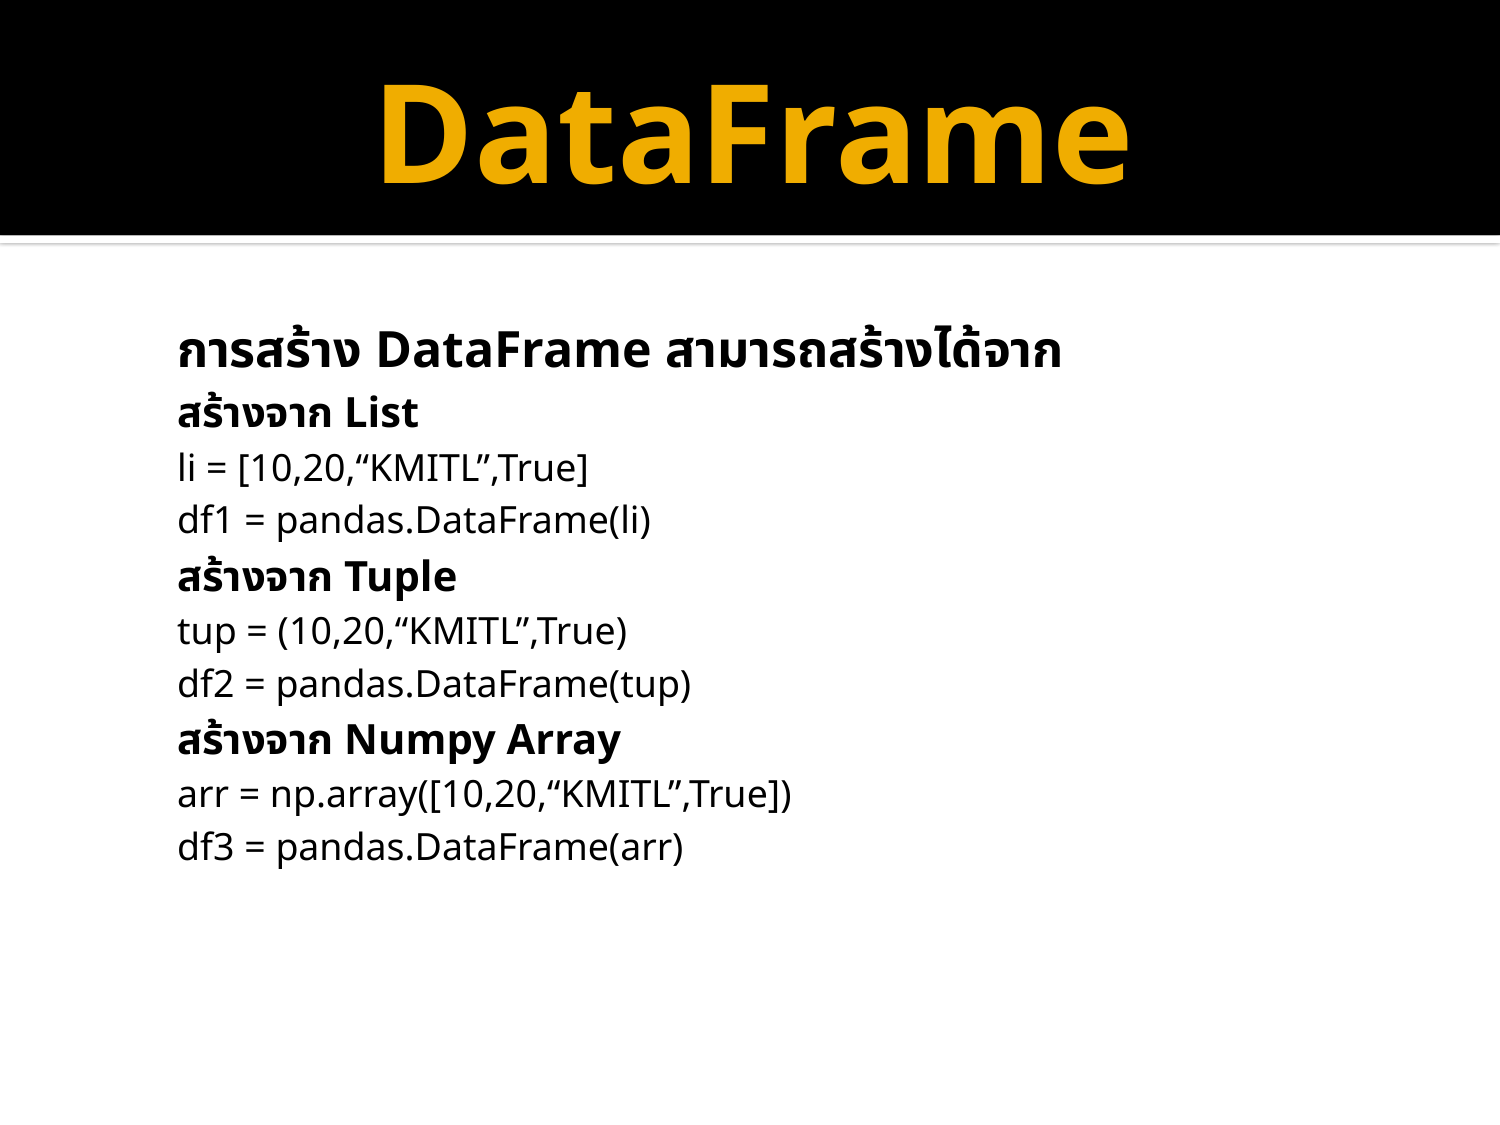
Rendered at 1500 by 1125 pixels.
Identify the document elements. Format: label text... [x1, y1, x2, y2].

list การสร้าง DataFrame สามารถสร้างได้จาก สร้างจาก List li = [10,20,“KMITL”,True] df1 = pandas.DataFrame(li) สร้างจาก Tuple tup = (10,20,“KMITL”,True) df2 = pandas.DataFrame(tup) สร้างจาก Numpy Array arr = np.array([10,20,“KMITL”,True]) df3 = pandas.DataFrame(arr) [135, 302, 1388, 1059]
title DataFrame [75, 25, 1425, 231]
